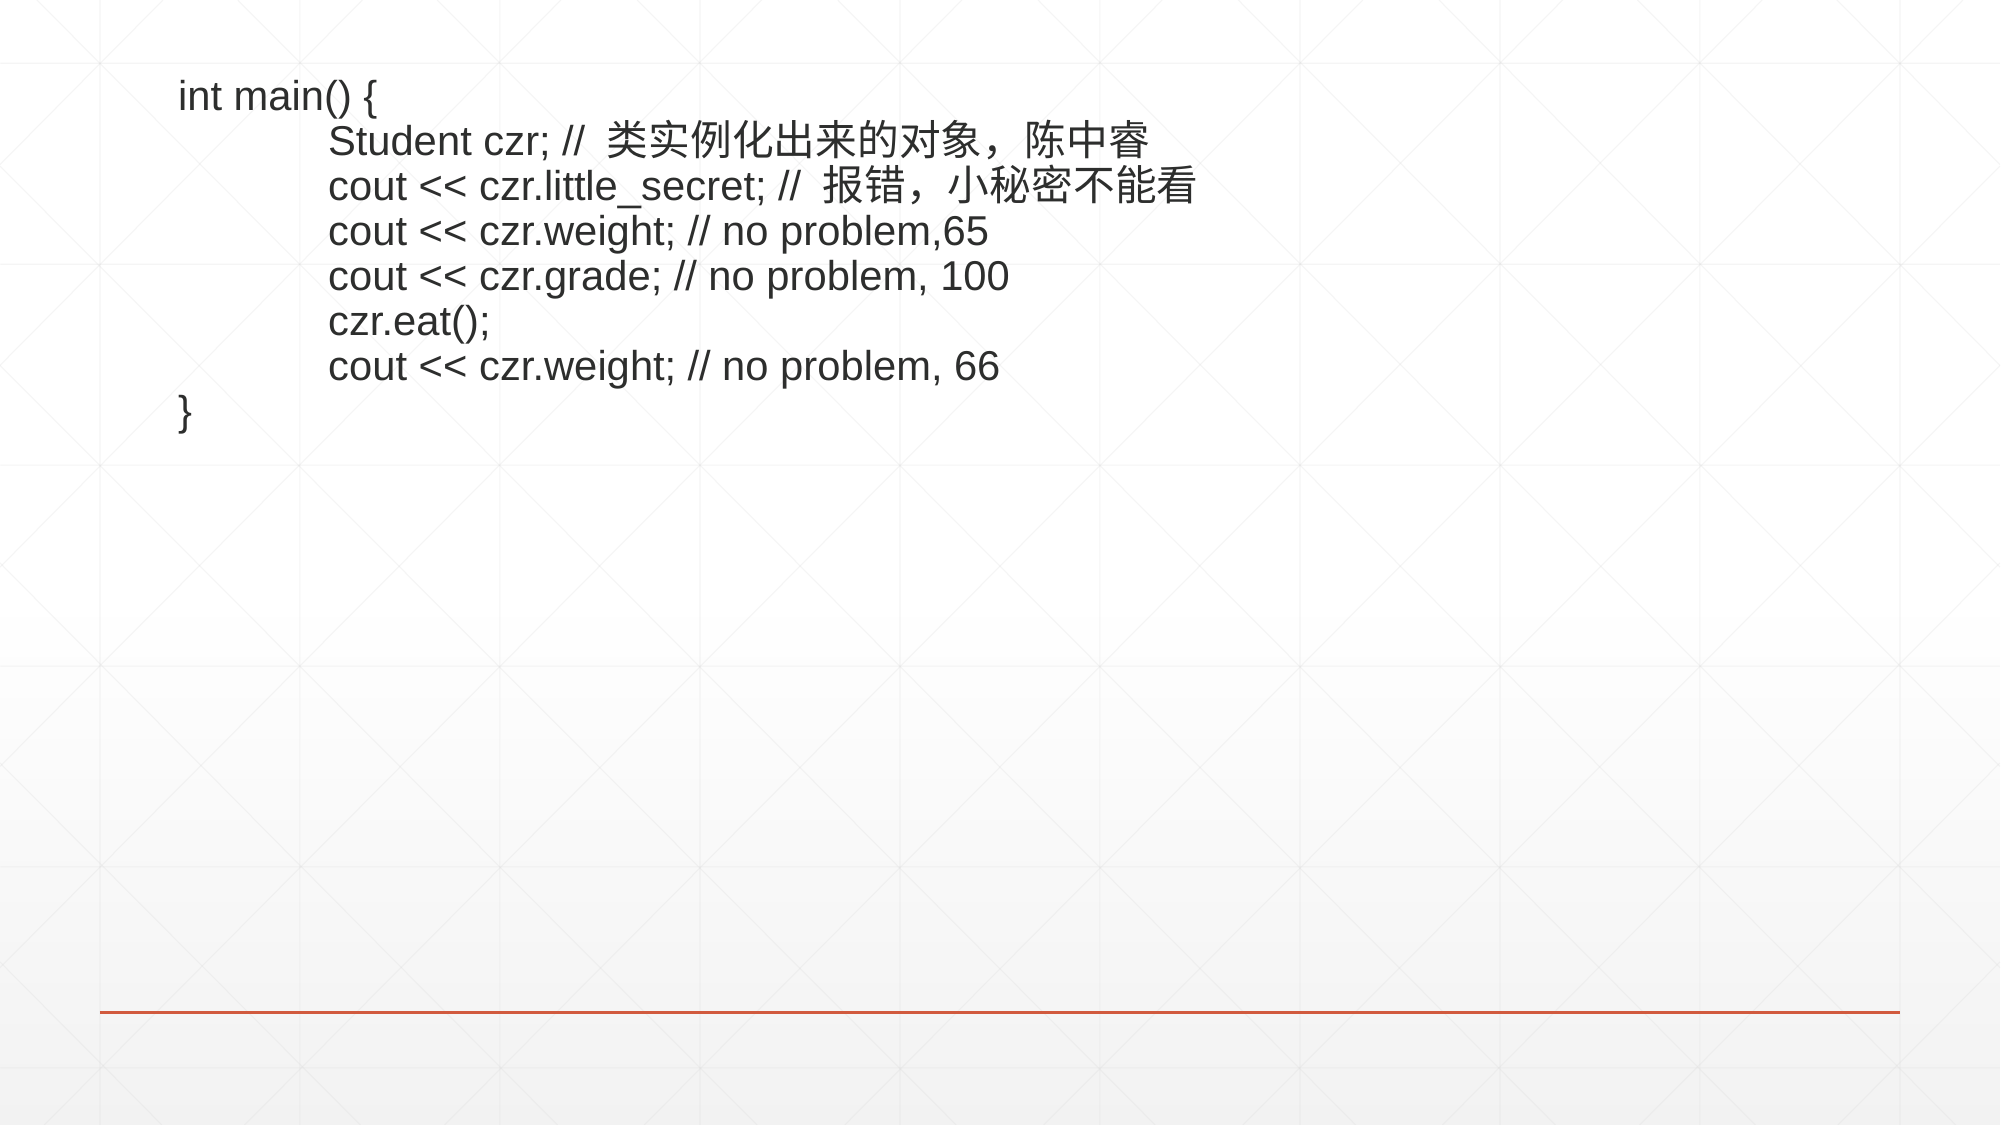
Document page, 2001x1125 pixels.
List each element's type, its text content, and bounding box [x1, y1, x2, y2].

list int main() { Student czr; // 类实例化出来的对象，陈中睿 cout << czr.little_secret; // 报错，小秘密不能看 cout << czr.weight; // no problem,65 cout << czr.grade; // no problem, 100 czr.eat(); cout << czr.weight; // no problem, 66 } [163, 66, 1738, 931]
